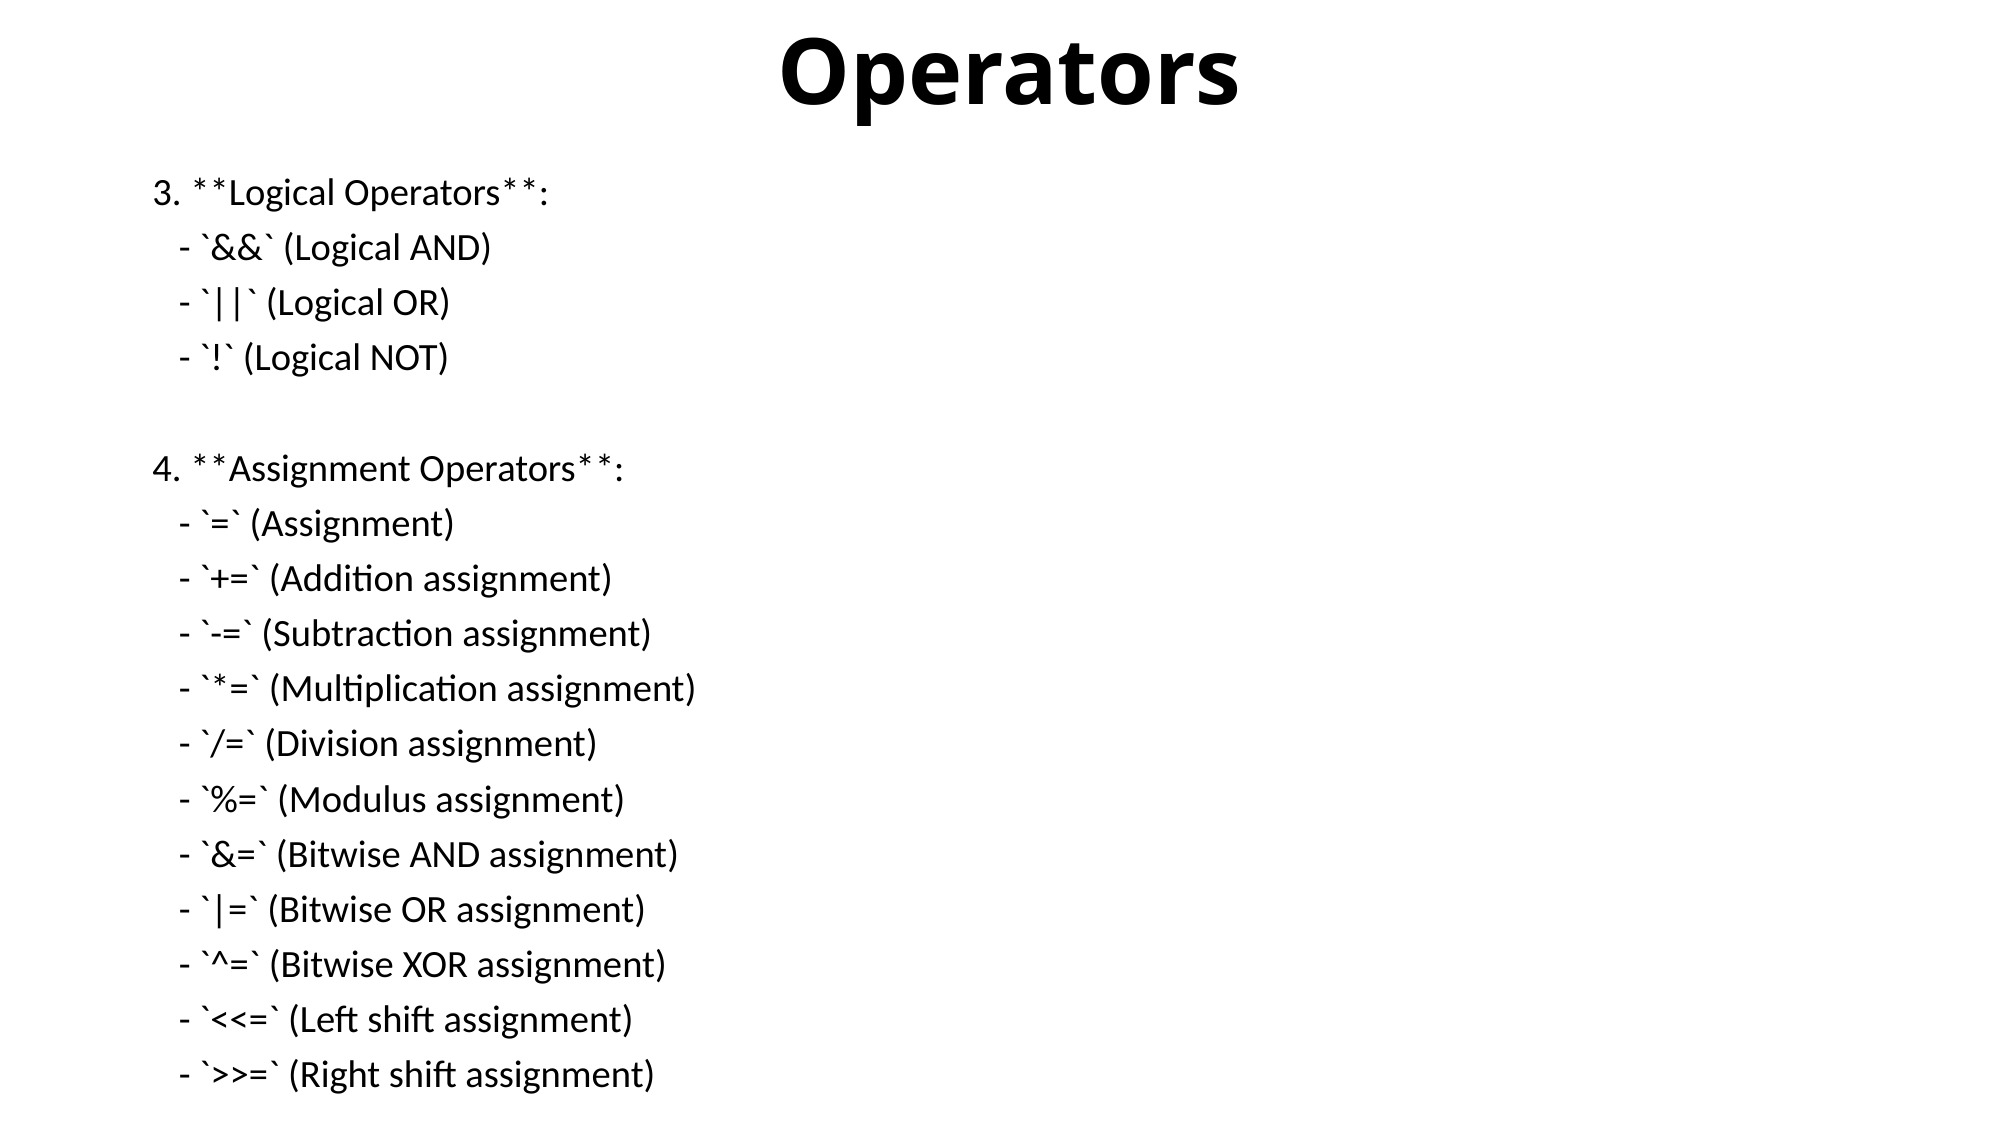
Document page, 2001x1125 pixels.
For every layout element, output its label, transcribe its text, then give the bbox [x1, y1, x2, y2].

title Operators [147, 0, 1873, 184]
list 3. **Logical Operators**: - `&&` (Logical AND) - `||` (Logical OR) - `!` (Logical NOT) 4. **Assignment Operators**: - `=` (Assignment) - `+=` (Addition assignment) - `-=` (Subtraction assignment) - `*=` (Multiplication assignment) - `/=` (Division assignment) - `%=` (Modulus assignment) - `&=` (Bitwise AND assignment) - `|=` (Bitwise OR assignment) - `^=` (Bitwise XOR assignment) - `<<=` (Left shift assignment) - `>>=` (Right shift assignment) [137, 164, 1863, 1111]
